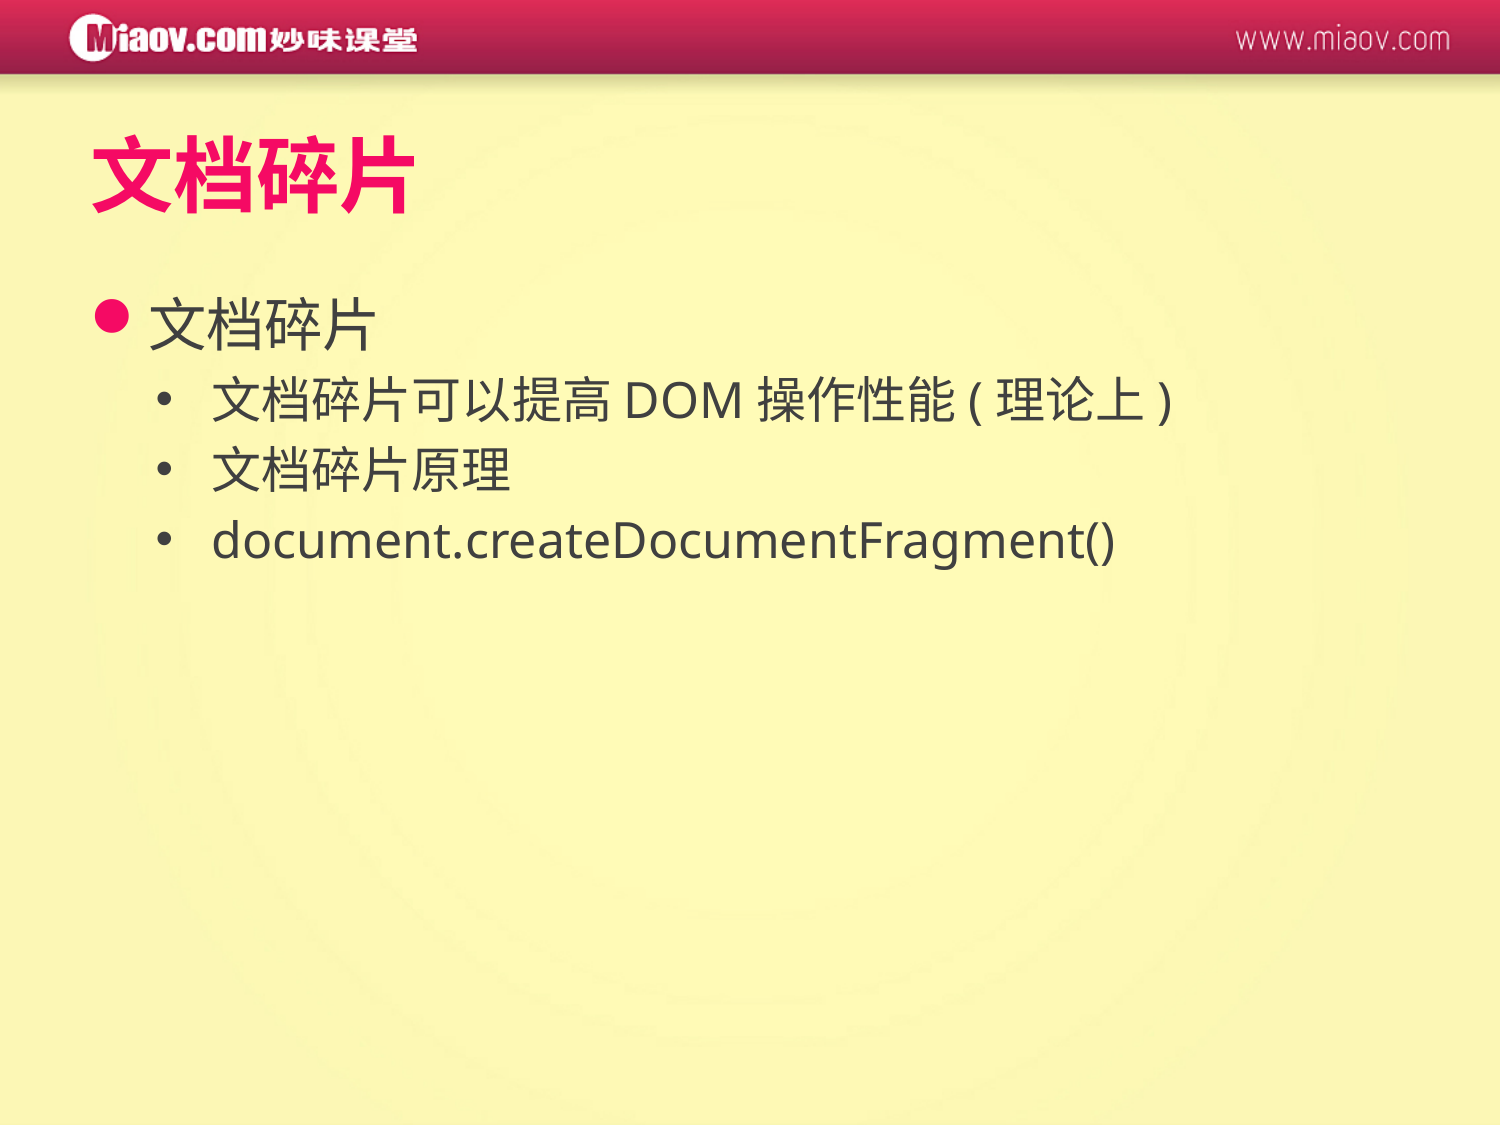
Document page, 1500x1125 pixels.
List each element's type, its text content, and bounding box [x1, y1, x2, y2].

title 文档碎片 [75, 79, 1425, 268]
list 文档碎片 文档碎片可以提高DOM操作性能(理论上) 文档碎片原理 document.createDocumentFragment() [75, 280, 1425, 1024]
picture [0, 0, 1500, 1125]
